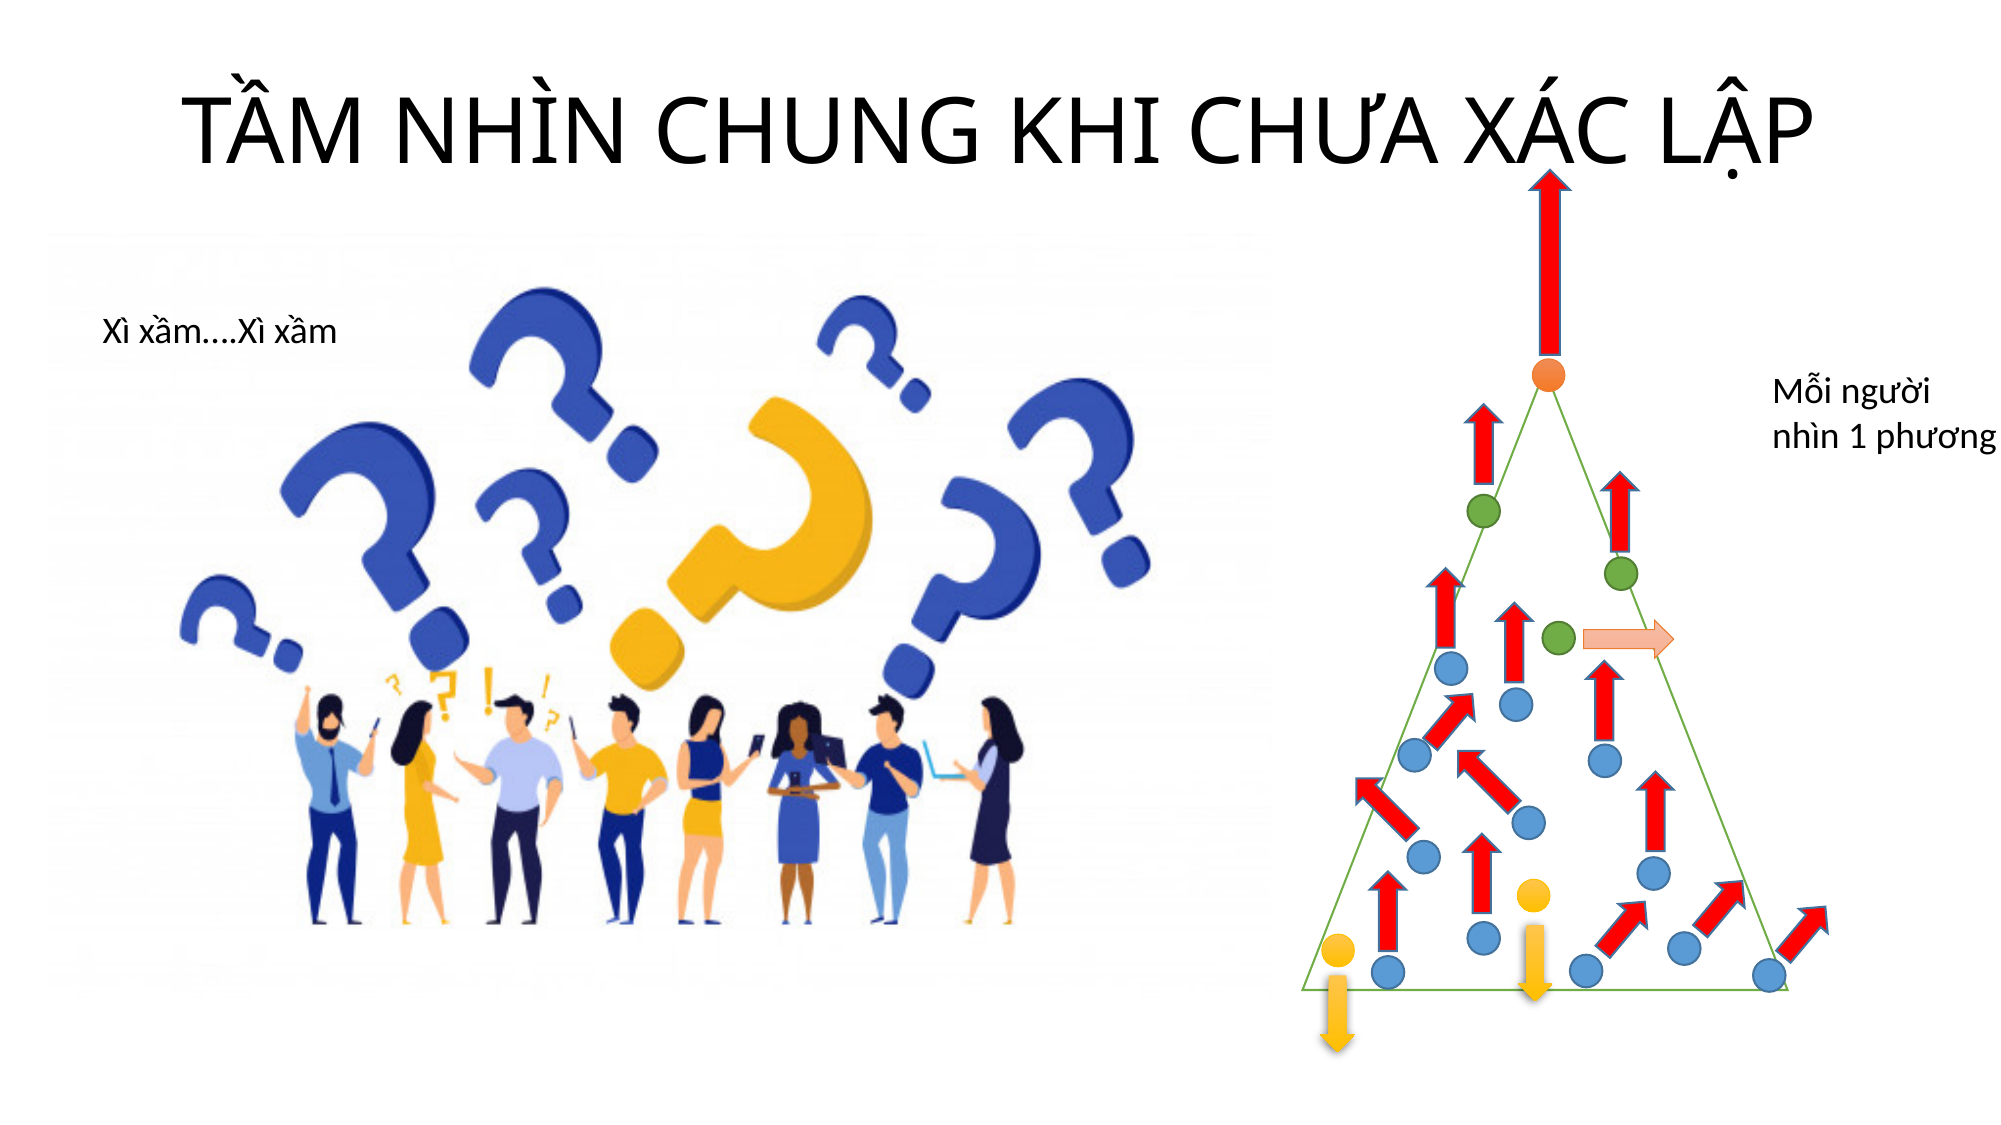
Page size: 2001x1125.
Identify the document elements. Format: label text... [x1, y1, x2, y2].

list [47, 233, 1272, 999]
title TẦM NHÌN CHUNG KHI CHƯA XÁC LẬP [137, 59, 1863, 208]
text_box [1302, 169, 1824, 1052]
text_box Mỗi người nhìn 1 phương [1824, 358, 2000, 464]
